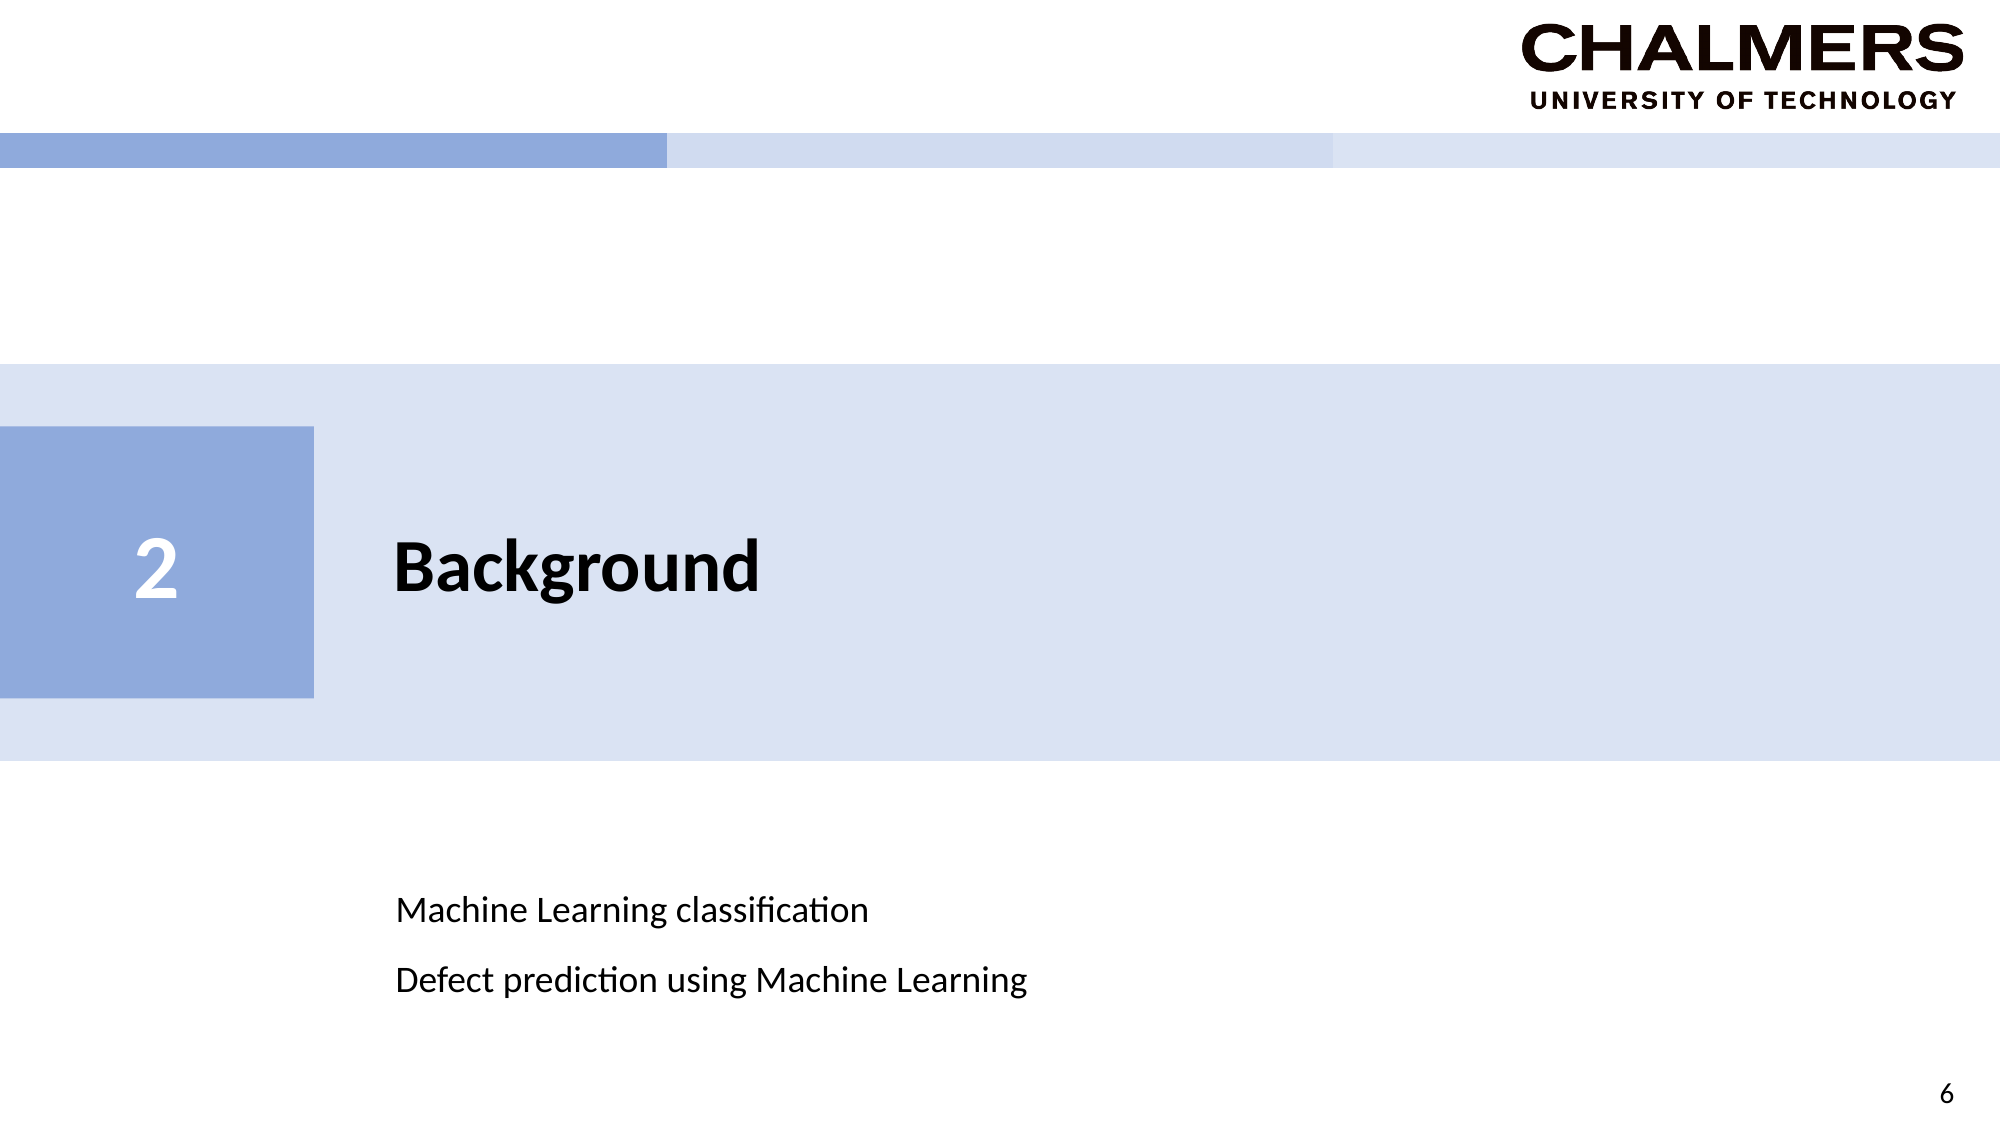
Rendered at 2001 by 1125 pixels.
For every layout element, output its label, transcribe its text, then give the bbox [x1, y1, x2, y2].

table_header [1555, 133, 1778, 168]
text_box 6 [1431, 1066, 1970, 1117]
table_header [0, 133, 667, 168]
table_header [1333, 133, 1555, 168]
picture [1514, 12, 1970, 121]
table_header [667, 133, 1000, 168]
table_header [1778, 133, 2000, 168]
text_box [0, 363, 2000, 761]
table_header [1000, 133, 1333, 168]
text_box Machine Learning classification Defect prediction using Machine Learning [380, 877, 1043, 1008]
